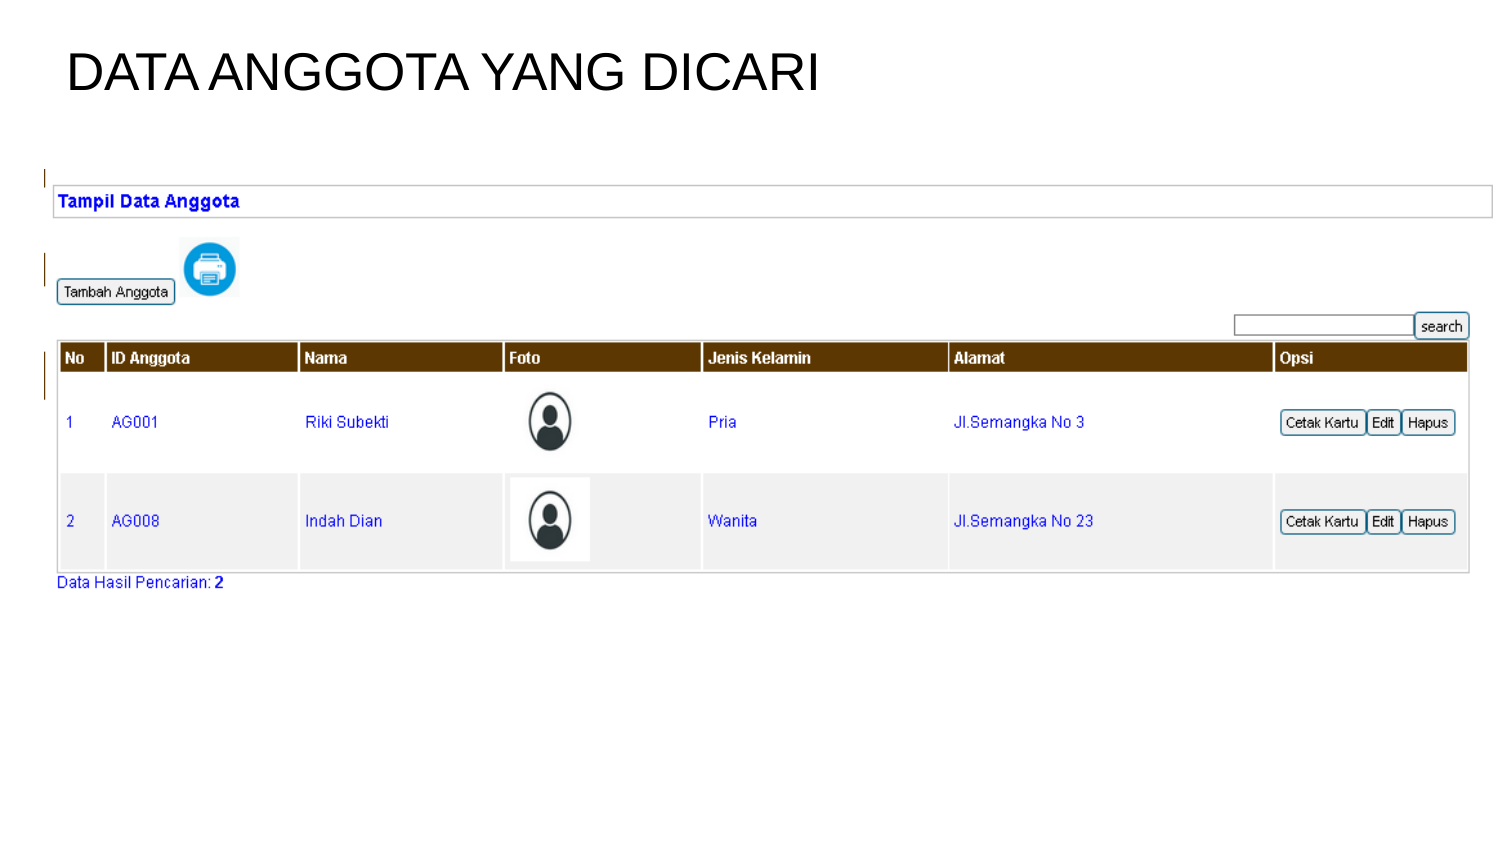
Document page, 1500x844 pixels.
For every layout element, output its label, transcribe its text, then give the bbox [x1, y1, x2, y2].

picture [43, 168, 1494, 675]
title DATA ANGGOTA YANG DICARI [51, 22, 1449, 117]
